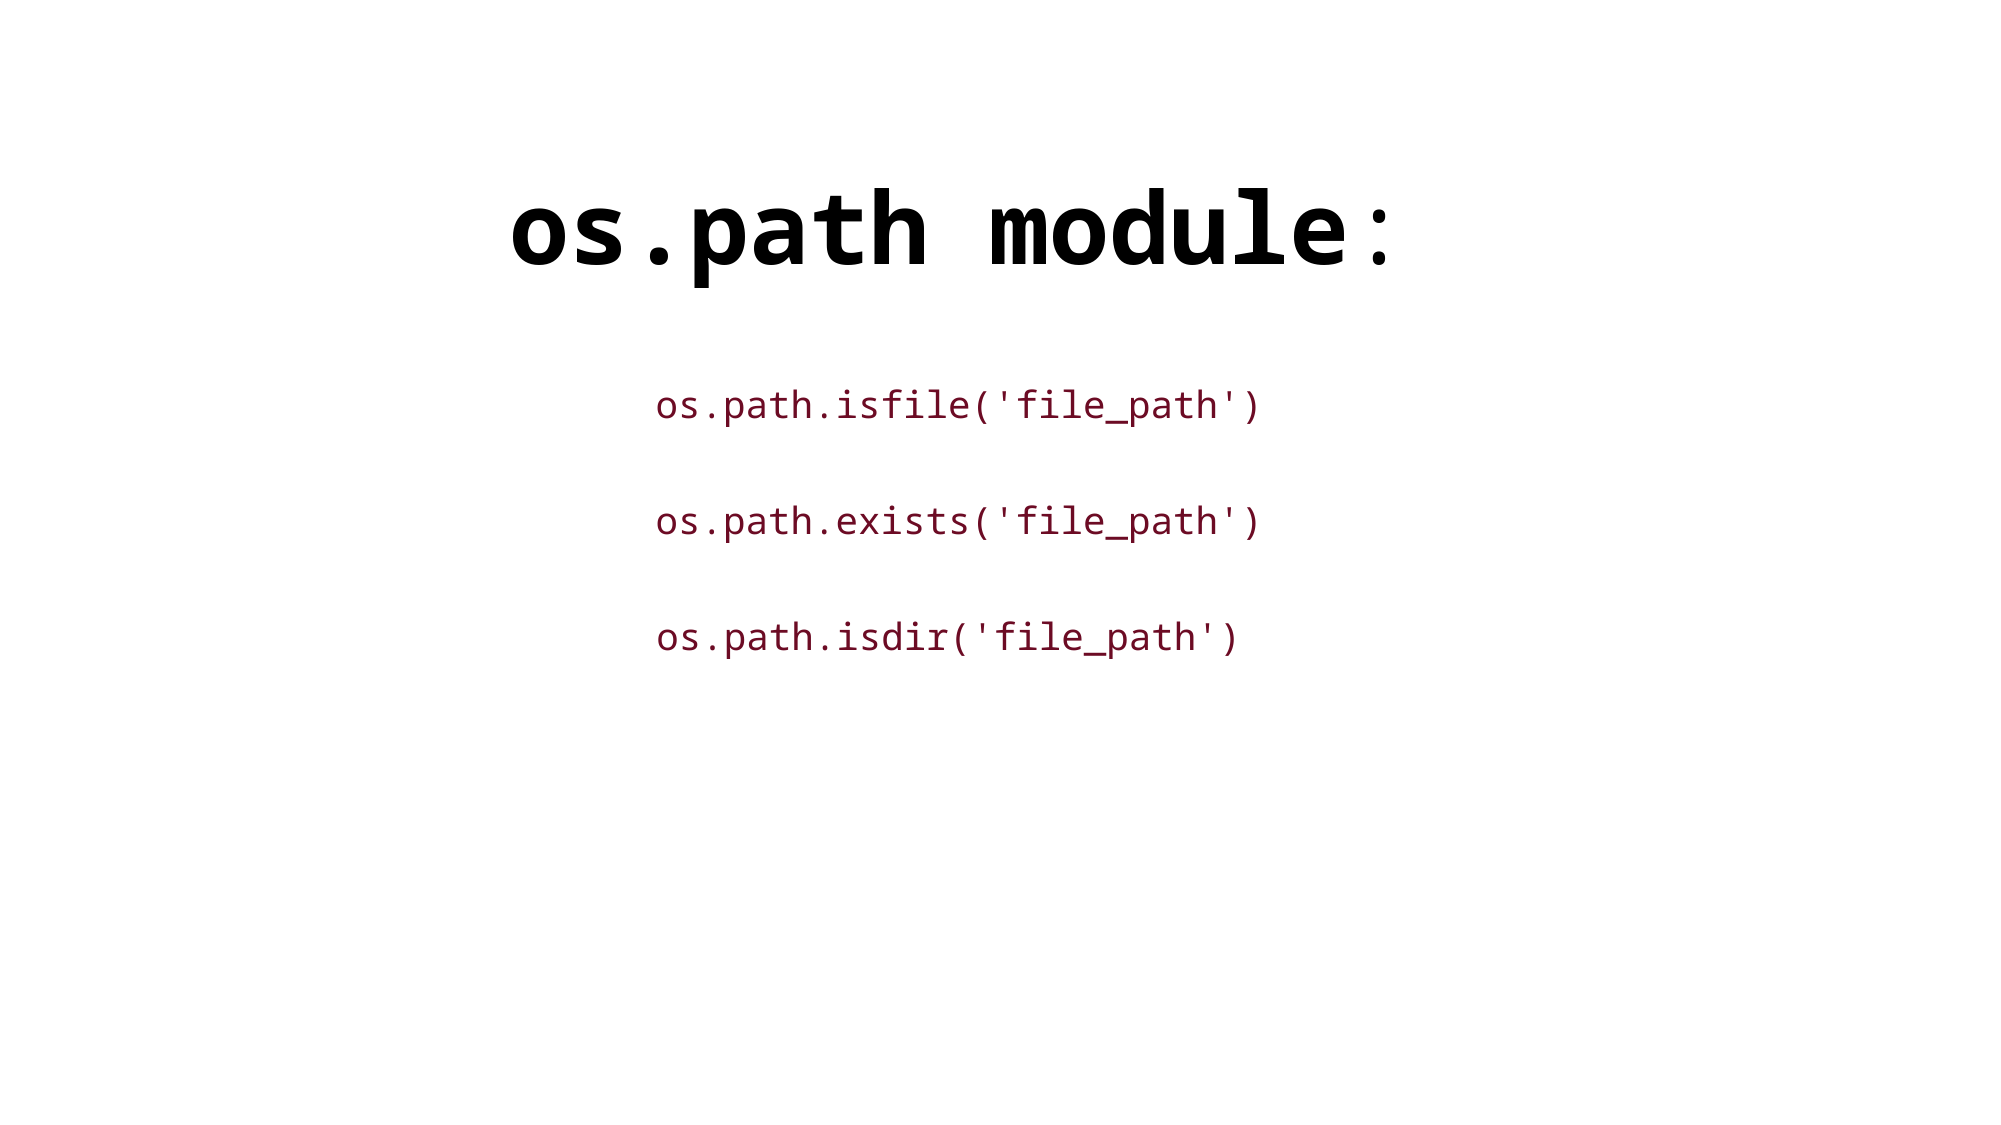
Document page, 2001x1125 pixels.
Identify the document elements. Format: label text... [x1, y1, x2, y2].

text_box os.path.isfile('file_path') [640, 373, 1278, 434]
text_box os.path.exists('file_path') [640, 489, 1278, 549]
text_box os.path.isdir('file_path') [641, 605, 1257, 665]
title os.path module: [209, 0, 1710, 374]
